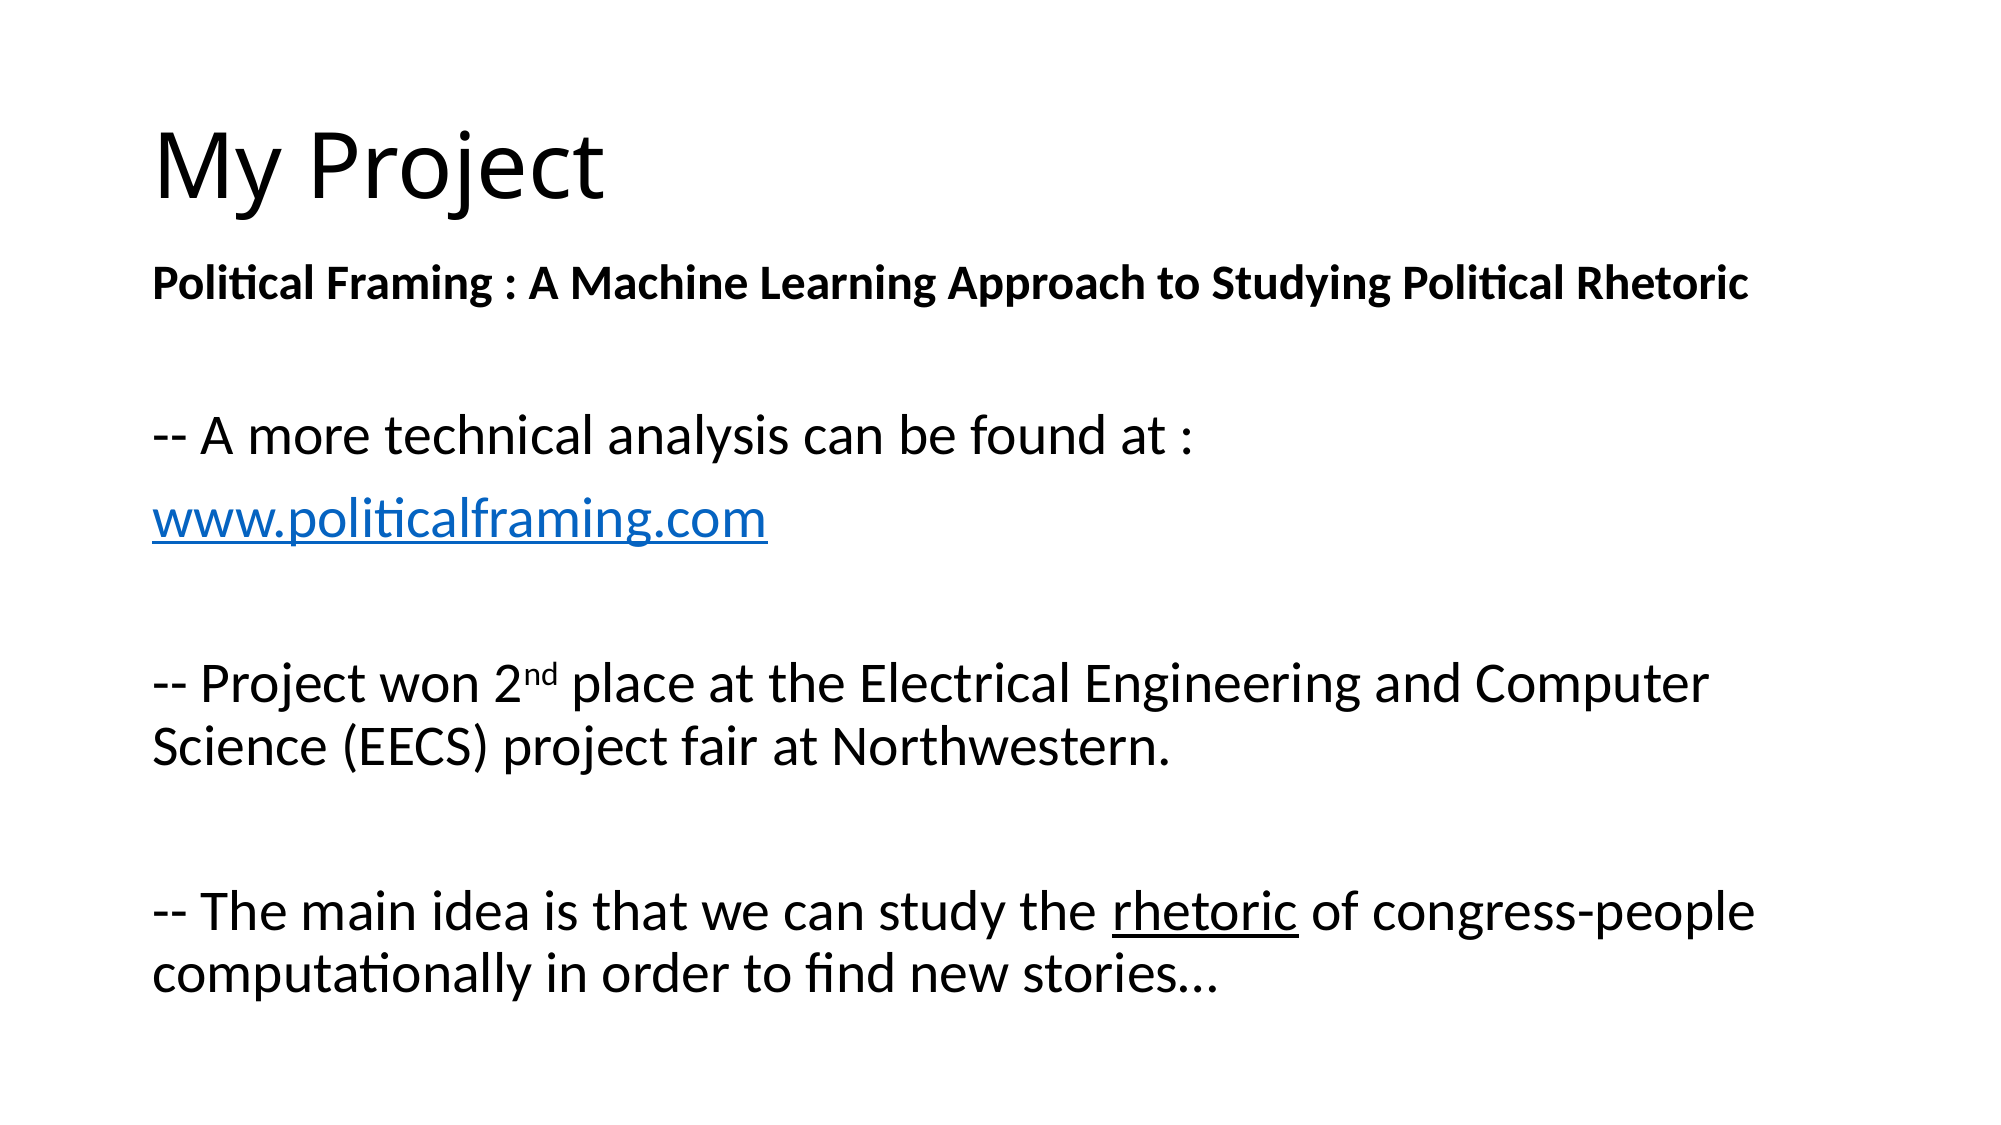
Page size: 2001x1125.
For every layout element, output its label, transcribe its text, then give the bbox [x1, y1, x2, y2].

list Political Framing : A Machine Learning Approach to Studying Political Rhetoric -- A more technical analysis can be found at : www.politicalframing.com -- Project won 2nd place at the Electrical Engineering and Computer Science (EECS) project fair at Northwestern. -- The main idea is that we can study the rhetoric of congress-people computationally in order to find new stories… [137, 249, 1863, 1014]
title My Project [137, 59, 1863, 249]
